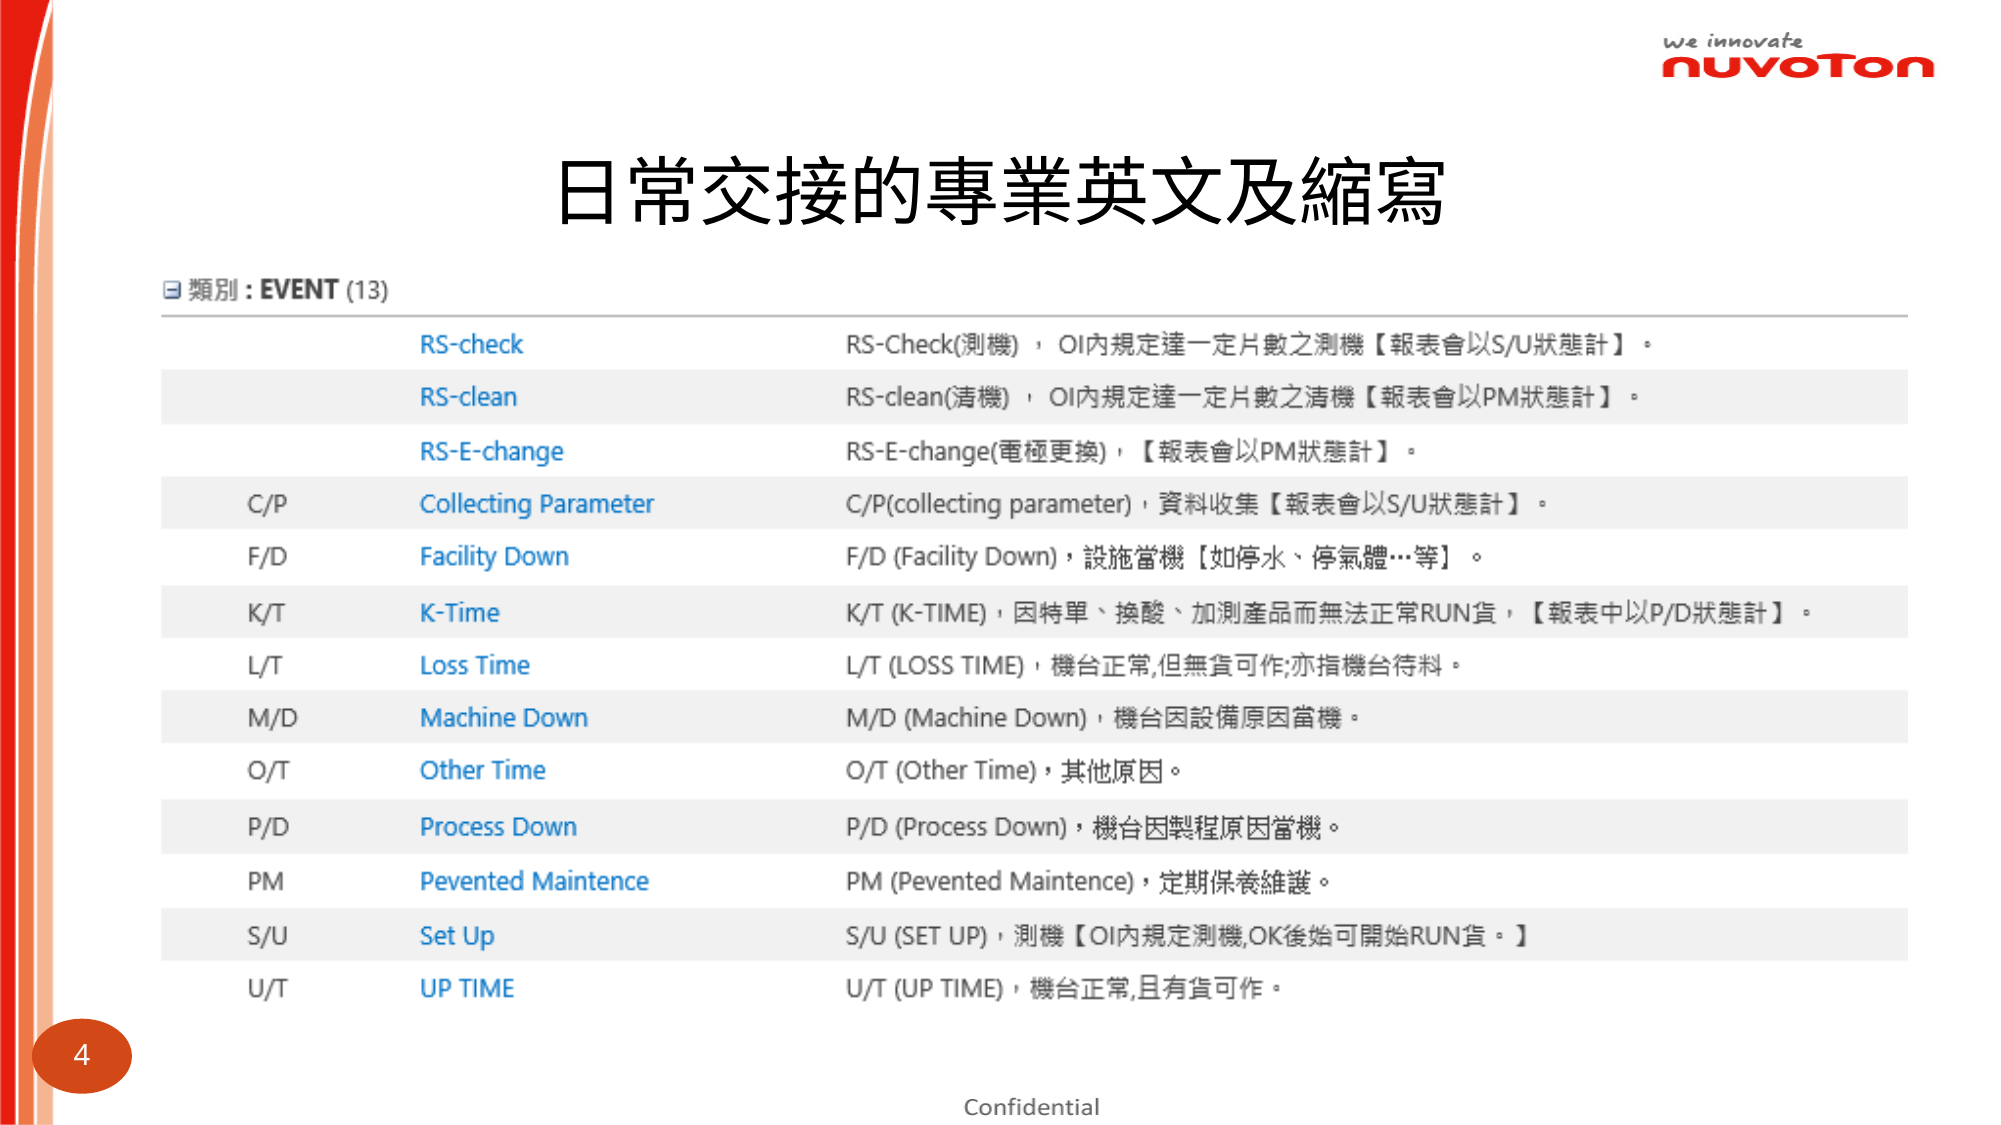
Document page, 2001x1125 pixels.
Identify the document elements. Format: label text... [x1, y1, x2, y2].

text_box 日常交接的專業英文及縮寫 [306, 137, 1694, 243]
picture [0, 0, 2000, 1125]
slide_number 4 [31, 1018, 132, 1094]
